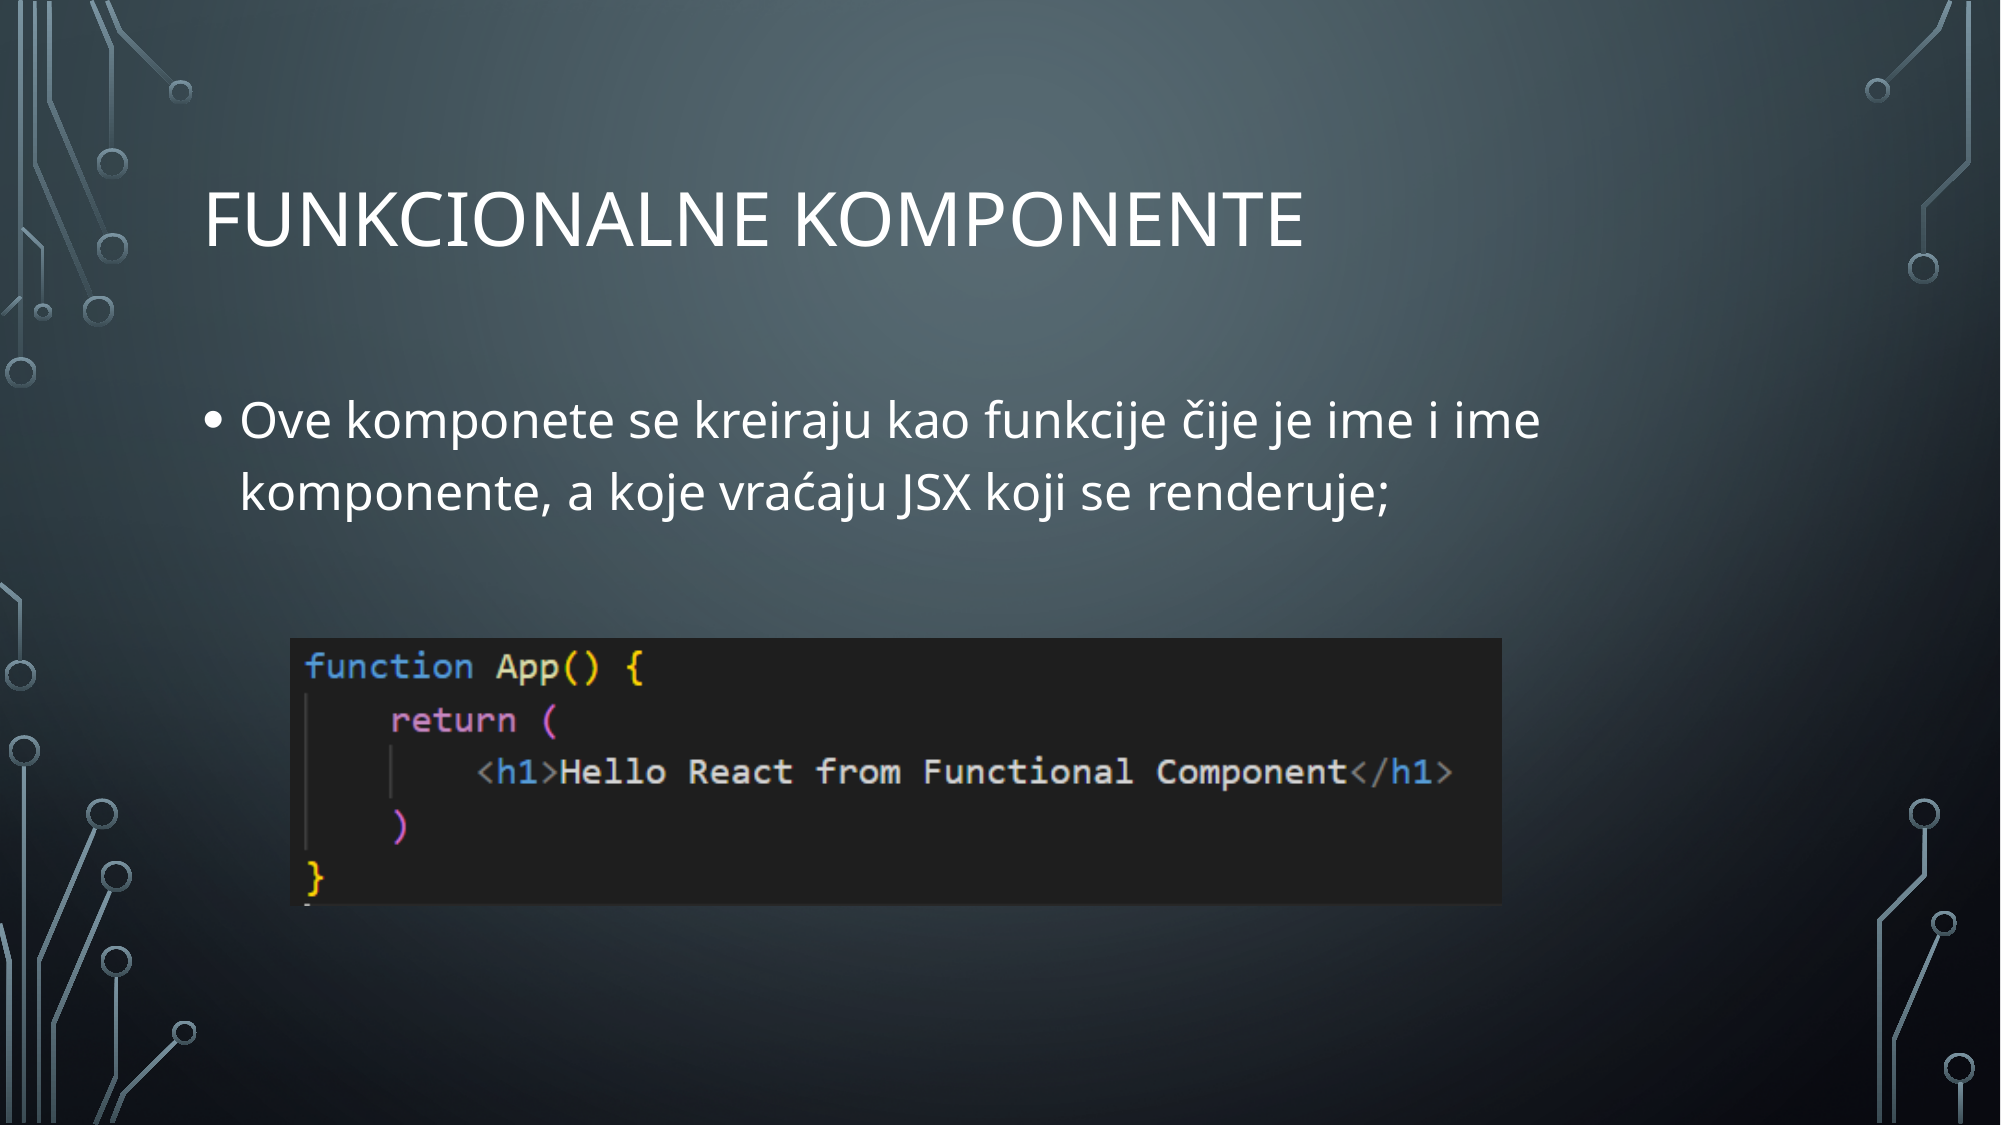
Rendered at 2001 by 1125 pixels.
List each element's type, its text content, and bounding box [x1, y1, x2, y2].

title Funkcionalne komponente [187, 101, 1813, 344]
list Ove komponete se kreiraju kao funkcije čije je ime i ime komponente, a koje vraćaju JSX koji se renderuje; [187, 369, 1813, 950]
picture [289, 637, 1503, 906]
